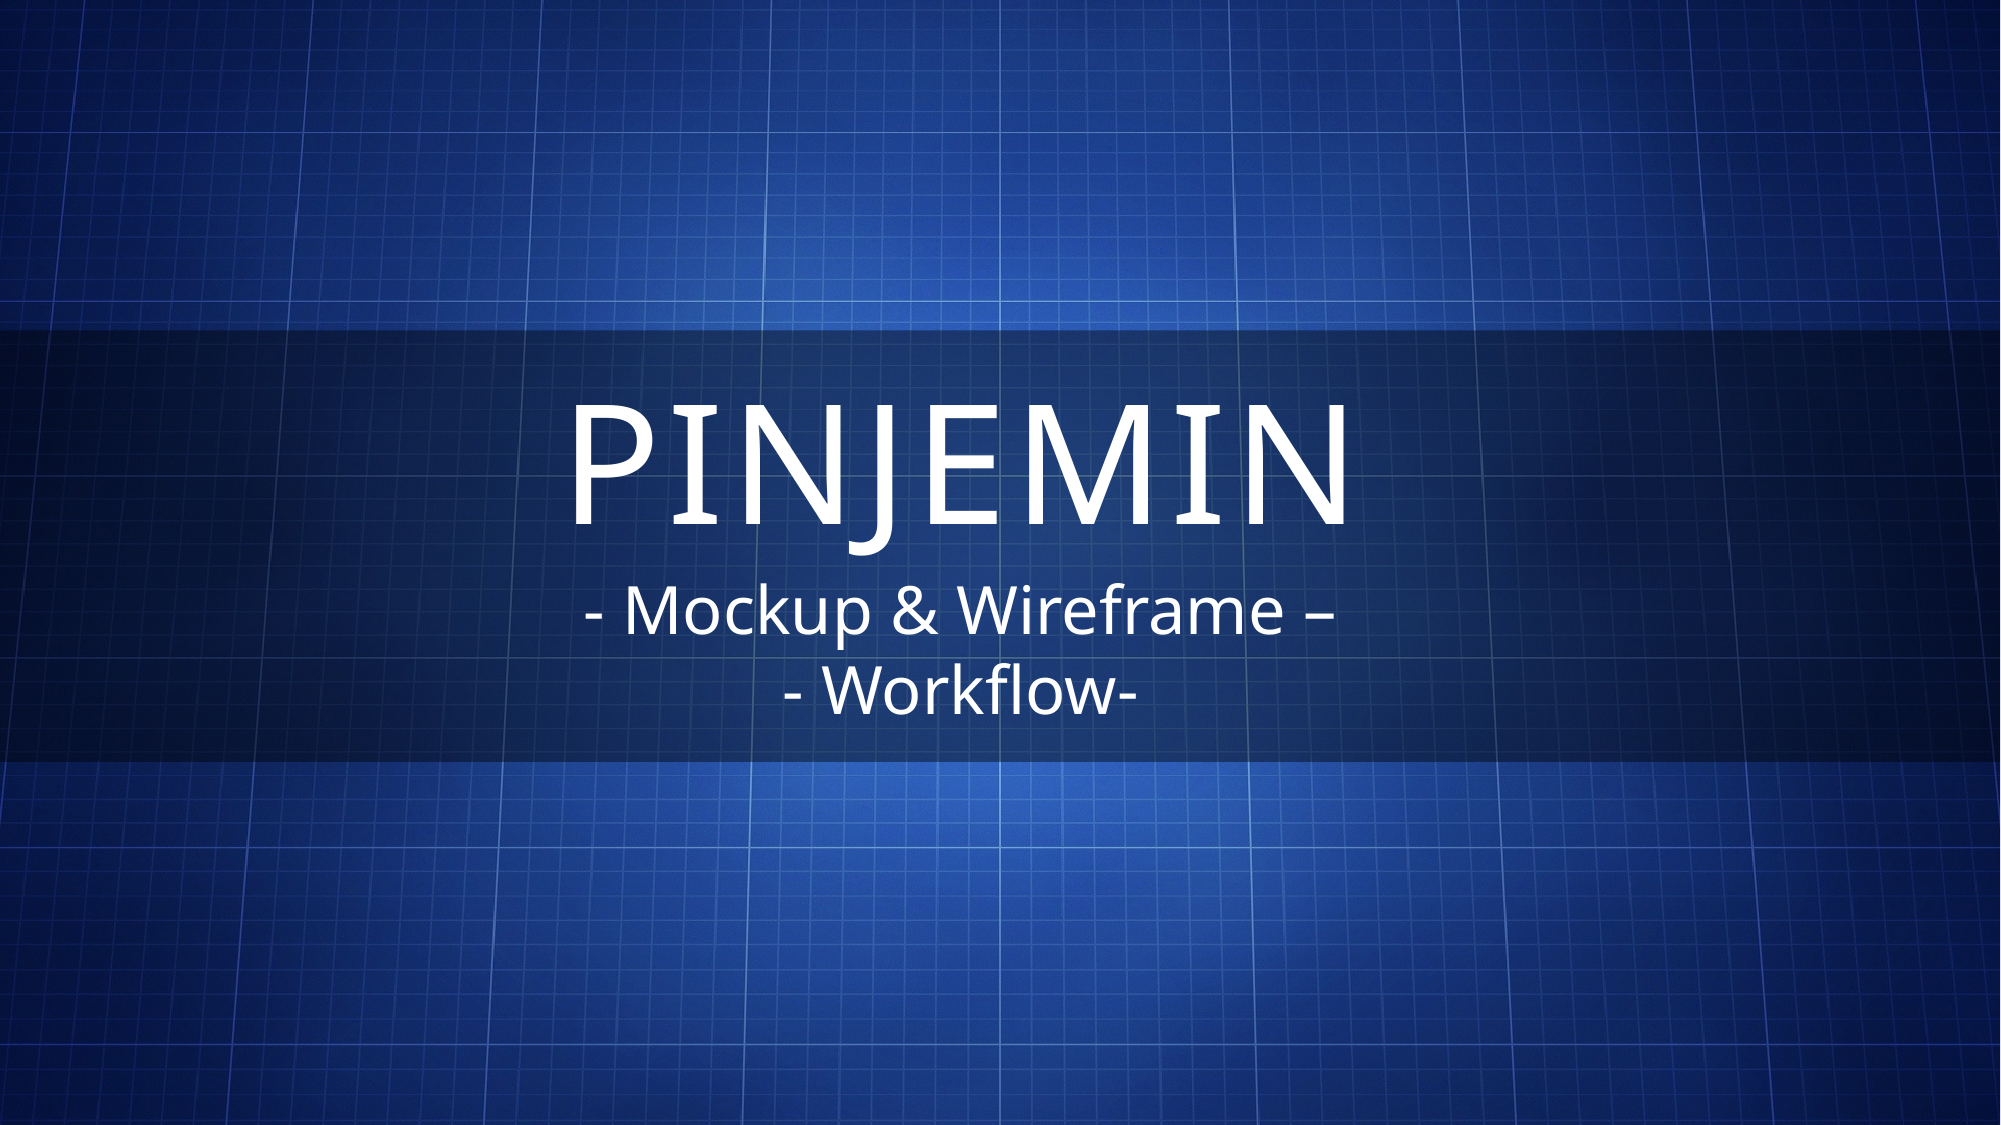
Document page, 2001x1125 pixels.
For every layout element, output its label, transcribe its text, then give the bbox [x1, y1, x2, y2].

text_box - Mockup & Wireframe – - Workflow- [117, 560, 1805, 735]
picture [0, 0, 2001, 1125]
text_box PINJEMIN [117, 350, 1805, 560]
text_box [0, 329, 2000, 763]
